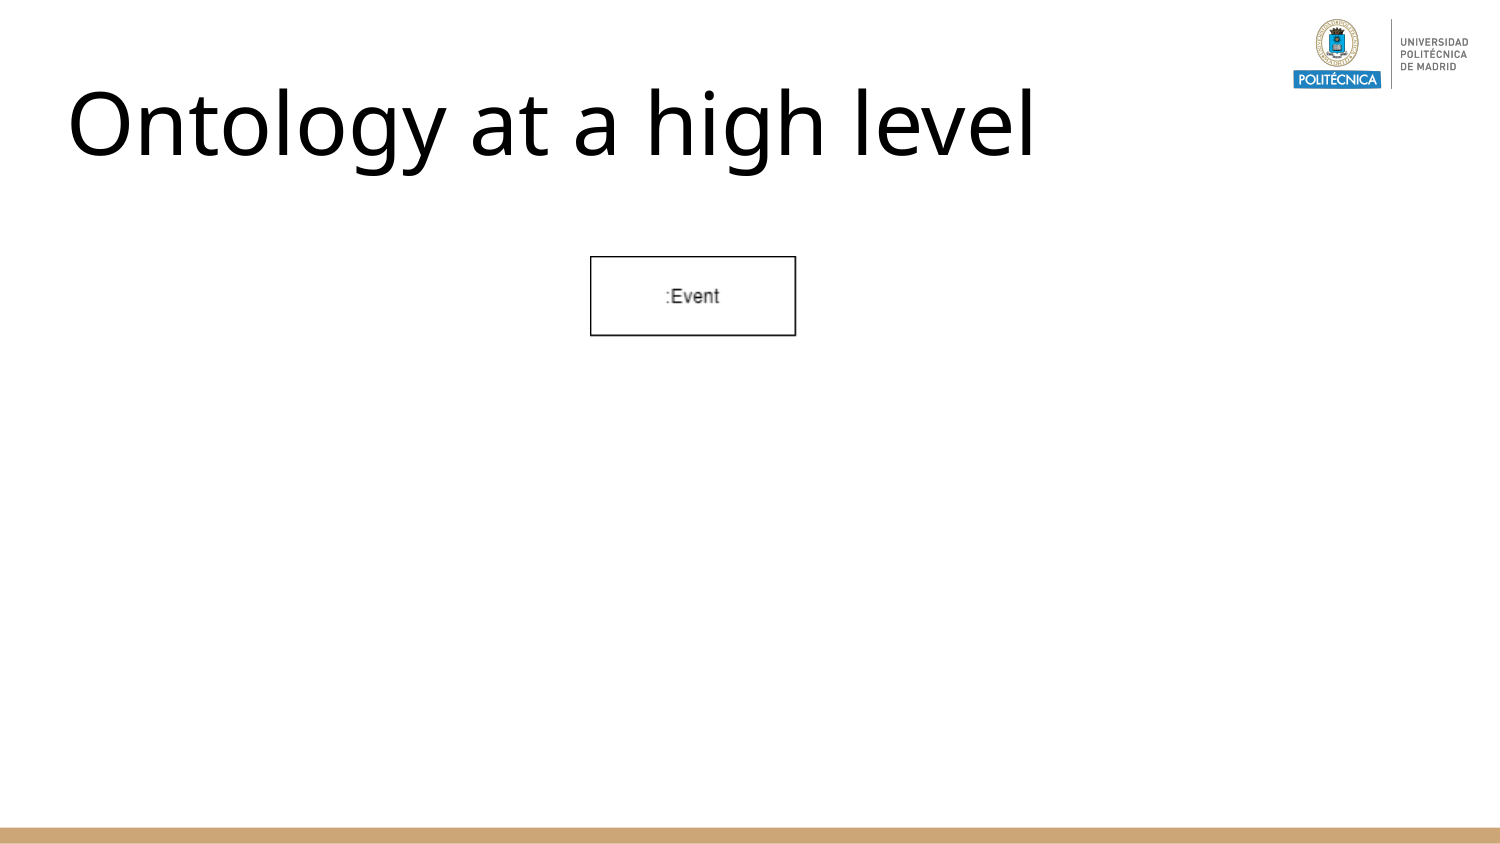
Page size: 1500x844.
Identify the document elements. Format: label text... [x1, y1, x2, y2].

title Ontology at a high level [51, 51, 1449, 189]
picture [590, 255, 798, 338]
picture [1282, 5, 1492, 103]
